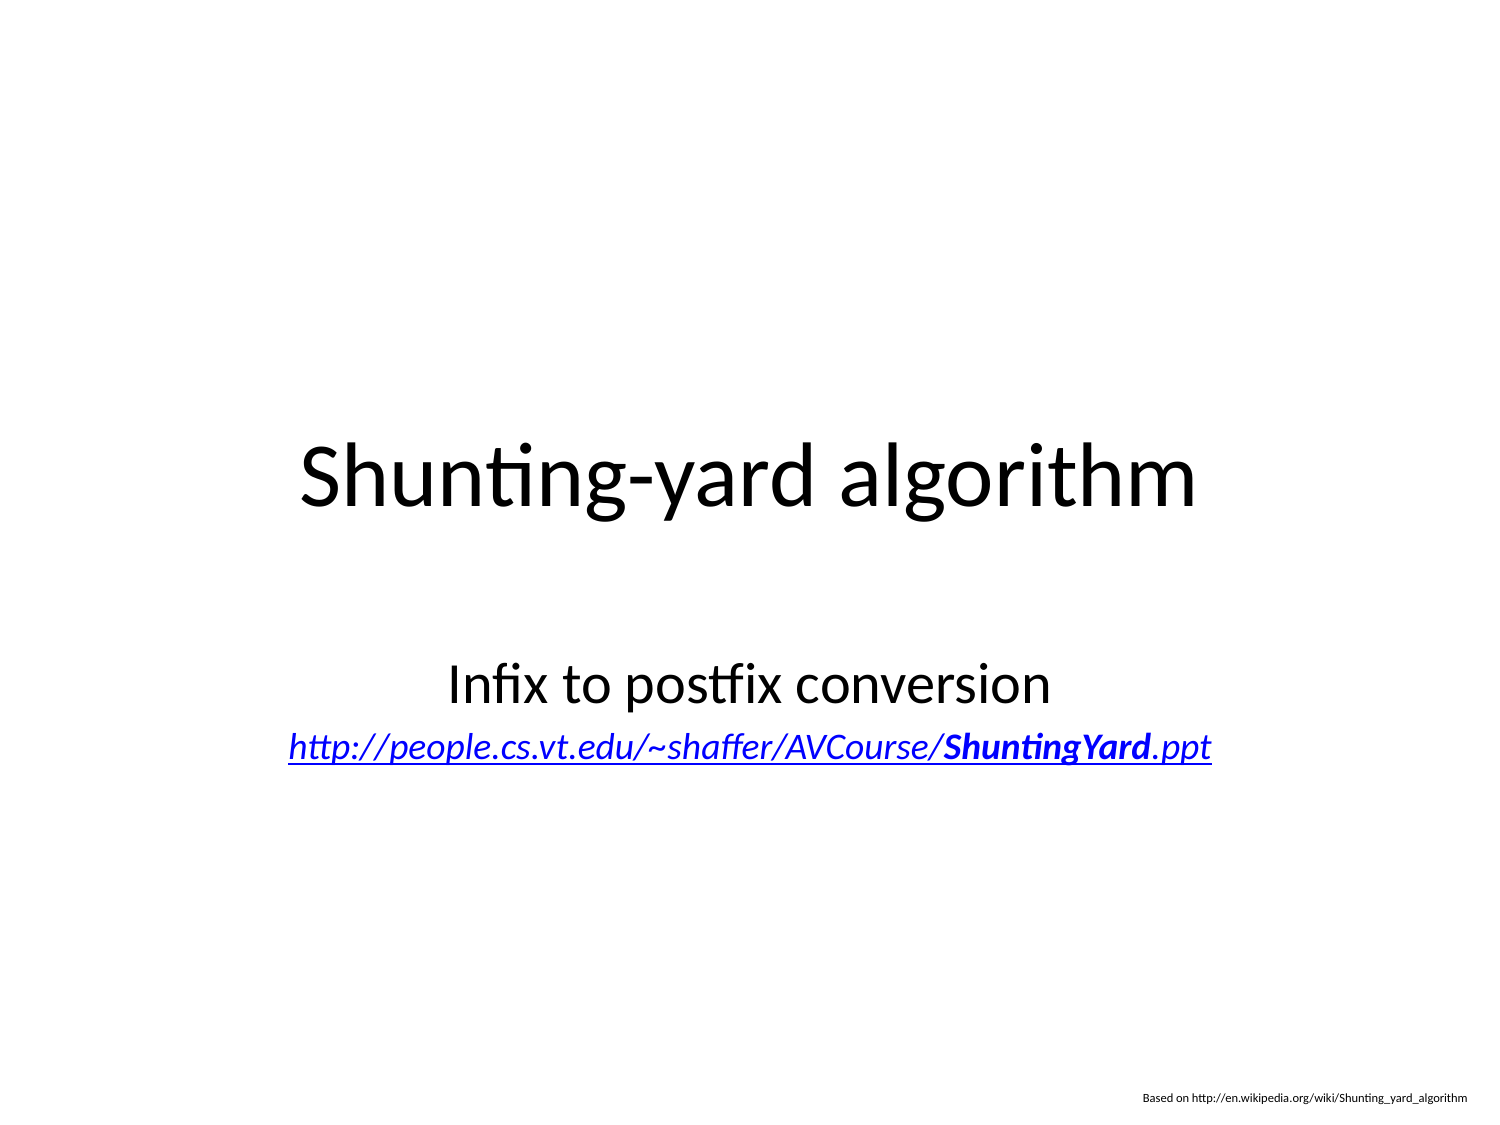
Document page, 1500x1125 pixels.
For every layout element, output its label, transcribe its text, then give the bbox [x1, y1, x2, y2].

title Shunting-yard algorithm [112, 349, 1388, 591]
text_box Based on http://en.wikipedia.org/wiki/Shunting_yard_algorithm [1104, 1082, 1483, 1113]
subtitle Infix to postfix conversion http://people.cs.vt.edu/~shaffer/AVCourse/ShuntingYard.ppt [225, 637, 1275, 925]
